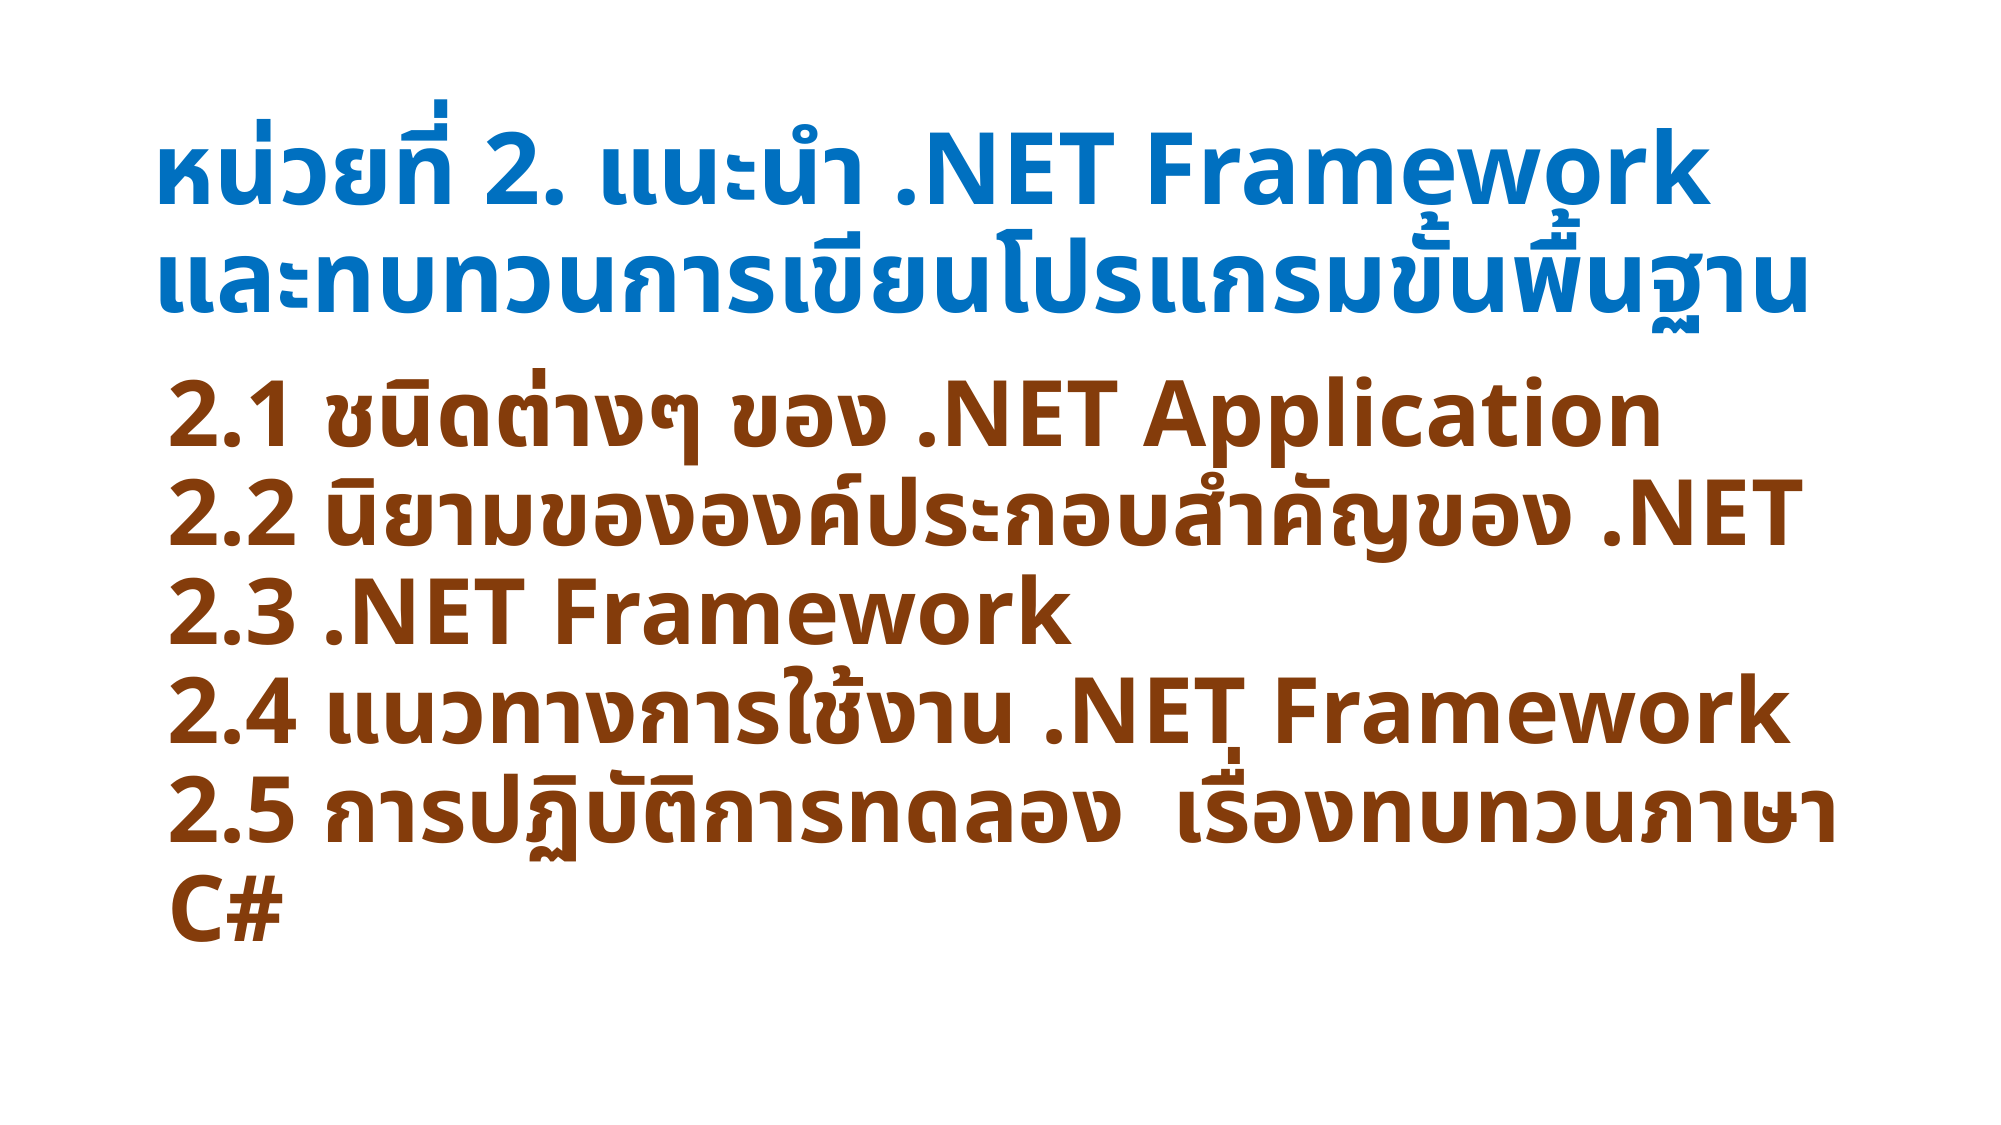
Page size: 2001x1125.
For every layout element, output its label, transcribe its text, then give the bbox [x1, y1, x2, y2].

title หน่วยที่ 2. แนะนำ .NET Framework และทบทวนการเขียนโปรแกรมขั้นพื้นฐาน [137, 59, 1863, 359]
list 2.1 ชนิดต่างๆ ของ .NET Application 2.2 นิยามขององค์ประกอบสำคัญของ .NET 2.3 .NET Framework 2.4 แนวทางการใช้งาน .NET Framework 2.5 การปฏิบัติการทดลอง เรื่องทบทวนภาษา C# [137, 359, 1863, 1014]
